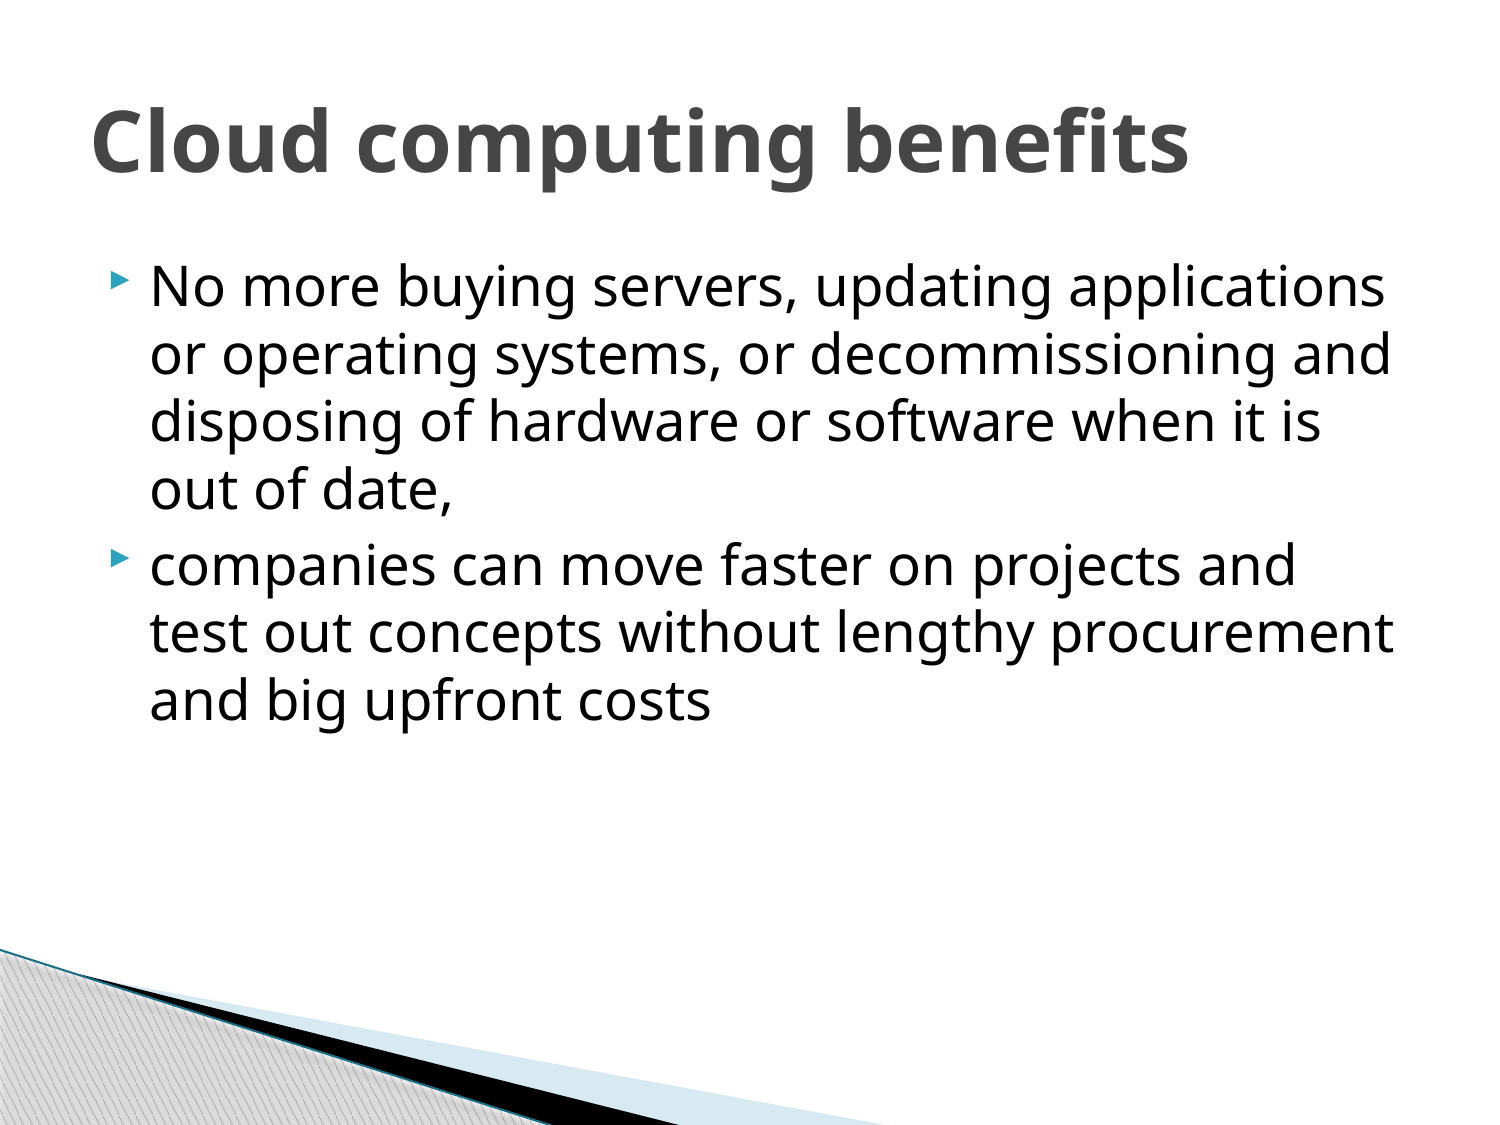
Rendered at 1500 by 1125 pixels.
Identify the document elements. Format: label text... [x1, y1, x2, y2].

list No more buying servers, updating applications or operating systems, or decommissioning and disposing of hardware or software when it is out of date, companies can move faster on projects and test out concepts without lengthy procurement and big upfront costs [75, 243, 1425, 986]
title Cloud computing benefits [75, 45, 1425, 233]
